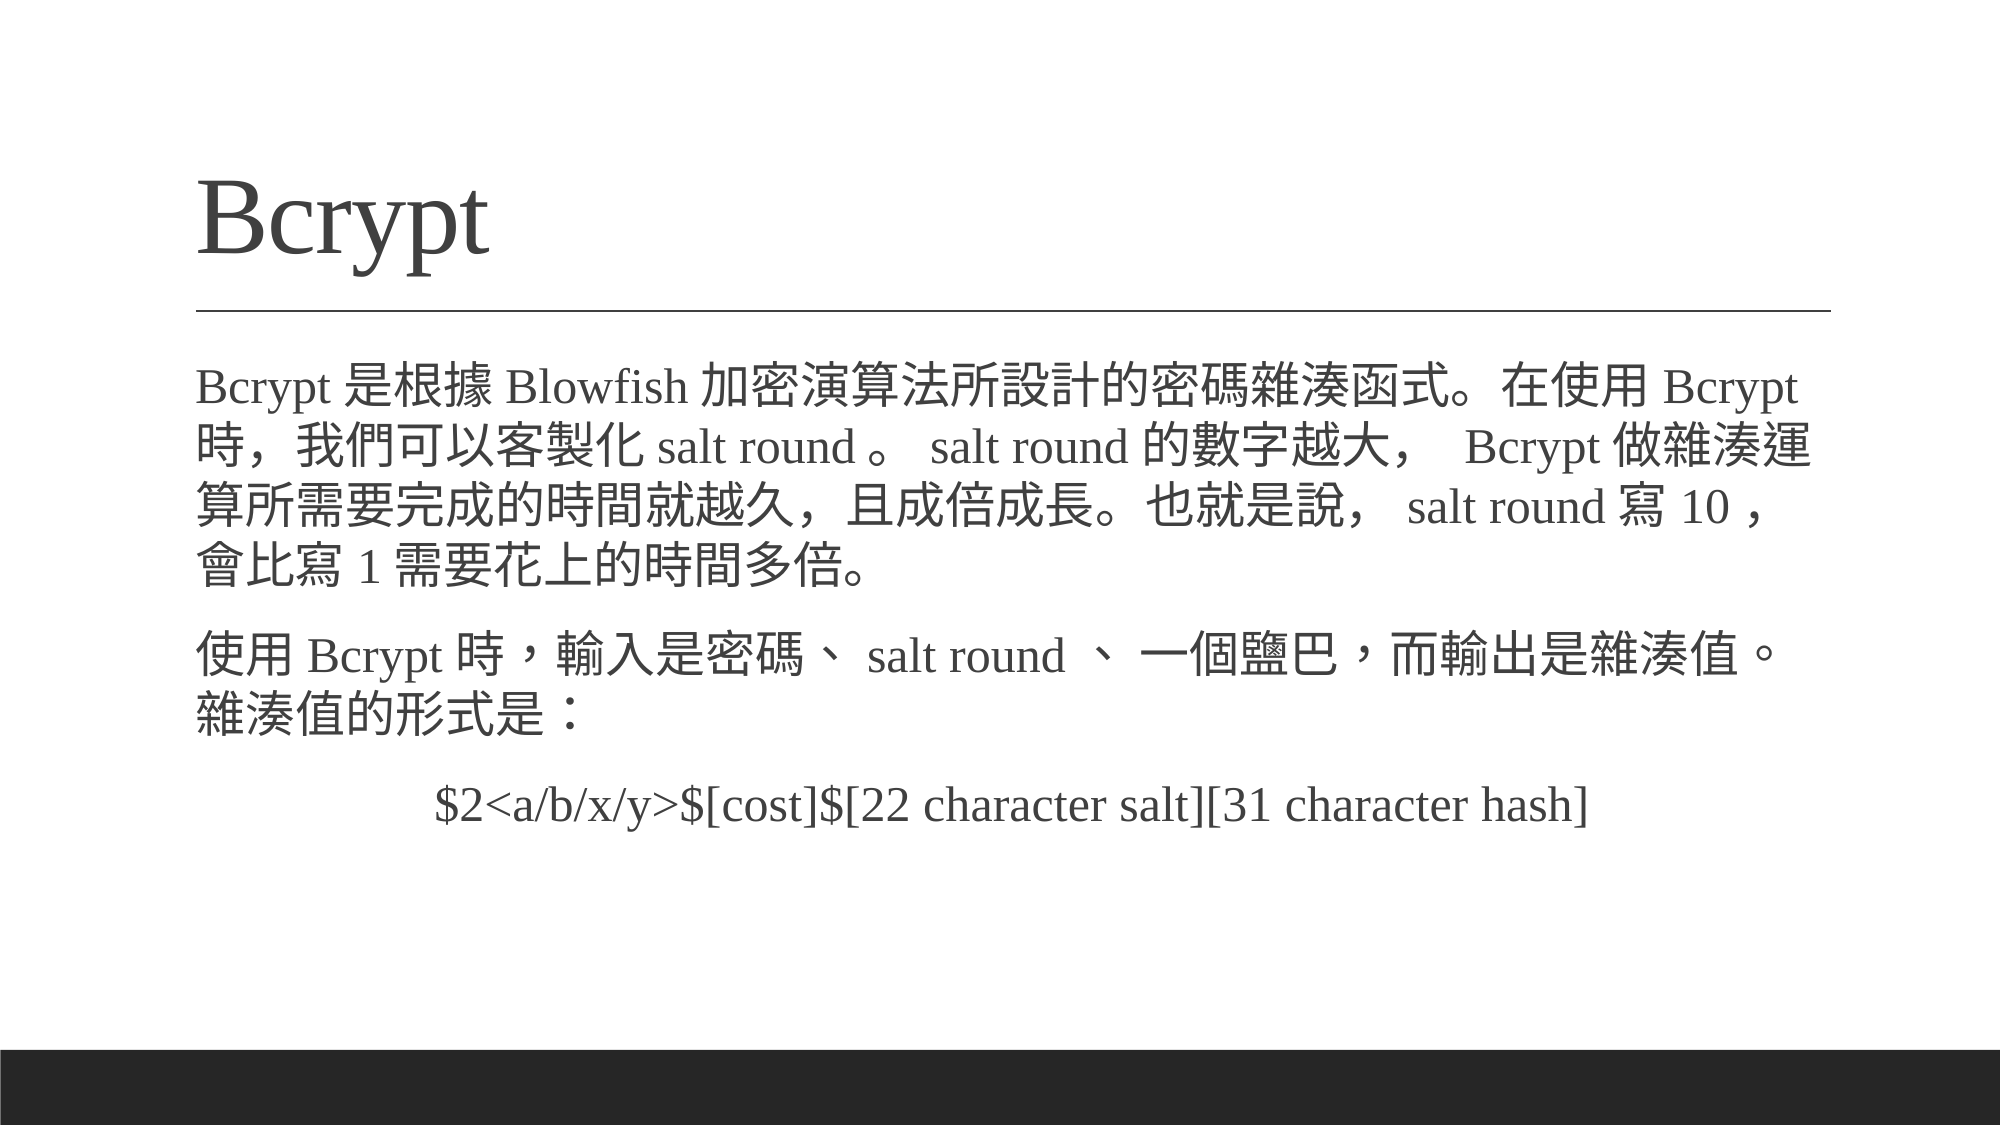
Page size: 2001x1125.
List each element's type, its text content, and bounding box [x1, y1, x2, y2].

title Bcrypt [180, 47, 1830, 285]
